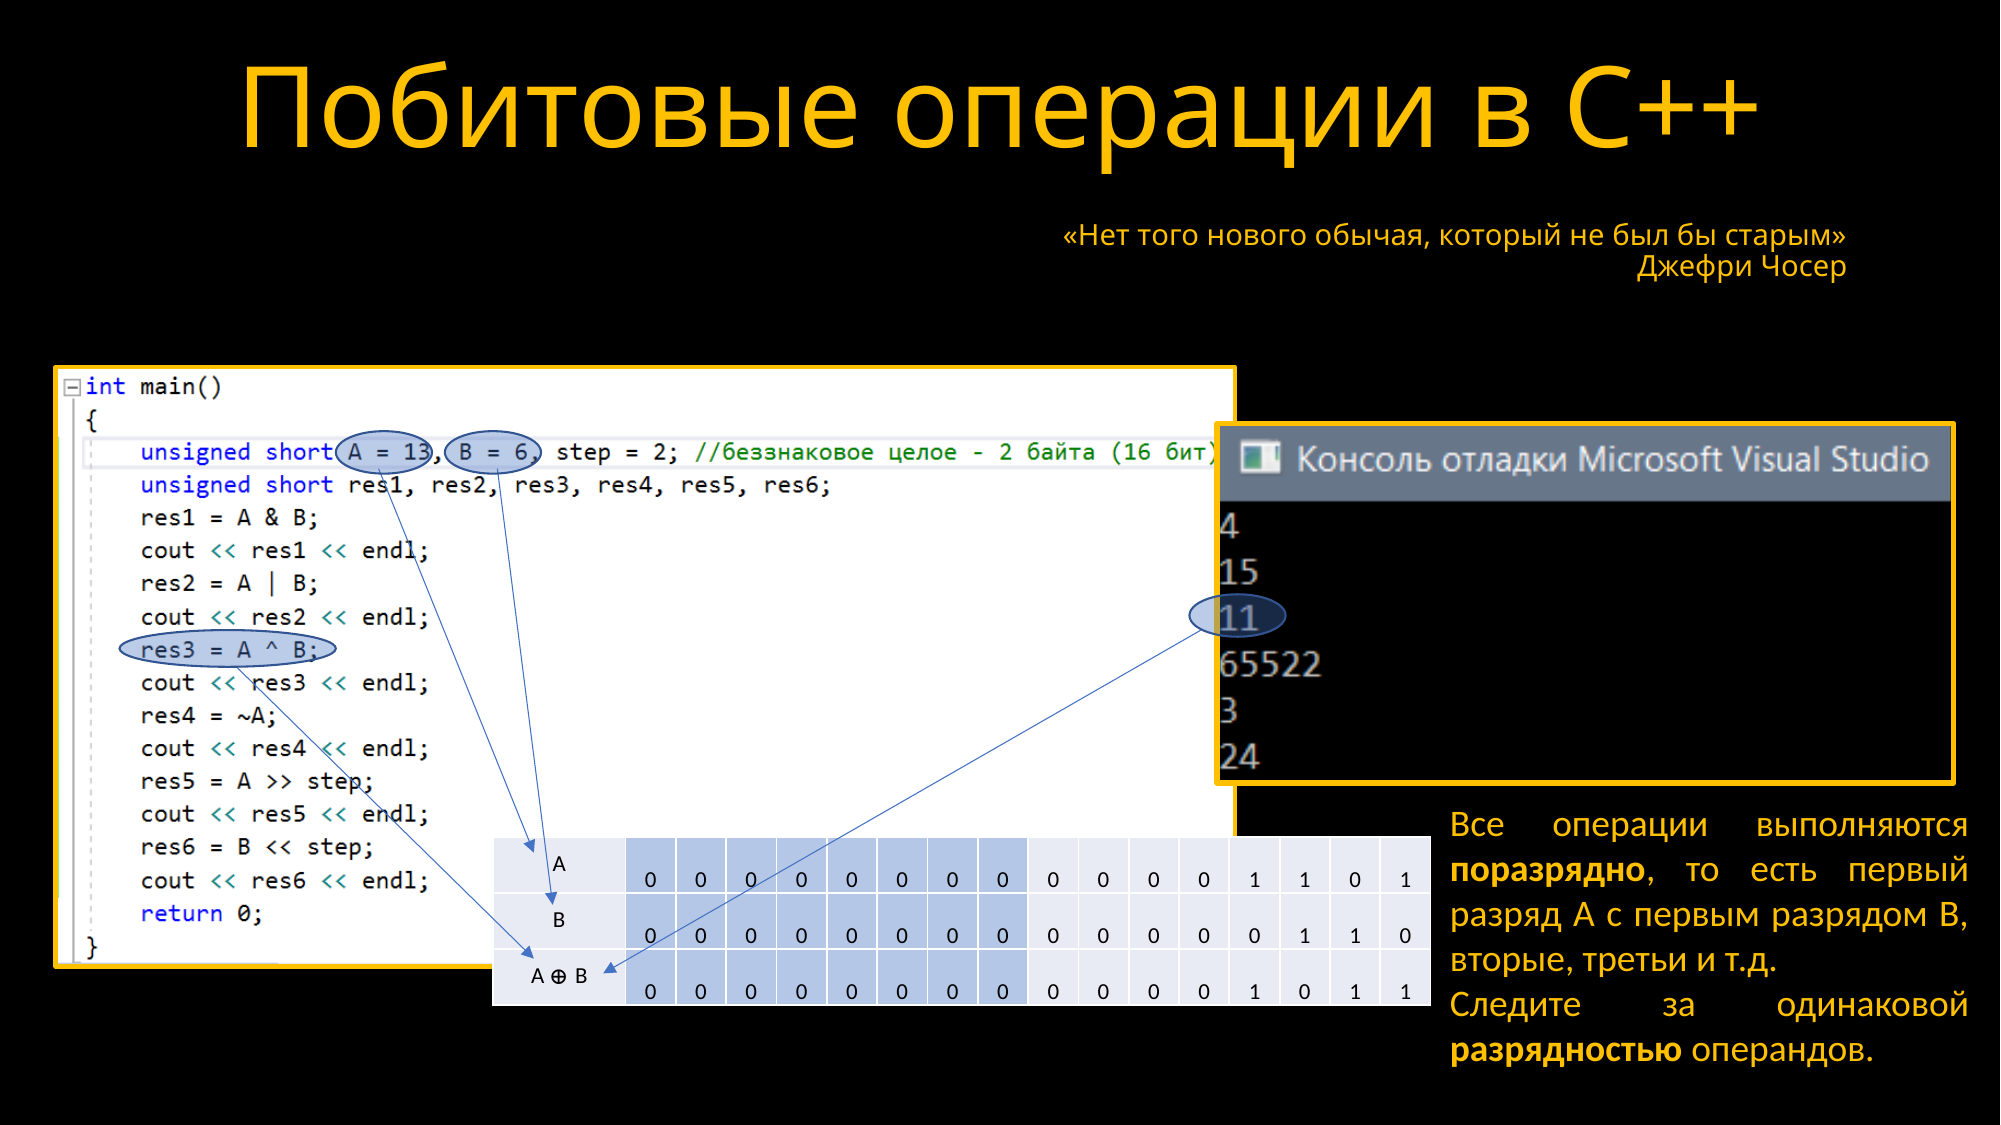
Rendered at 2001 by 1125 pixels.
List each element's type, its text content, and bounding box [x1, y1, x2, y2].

table_cell 0 [1281, 950, 1329, 1004]
table_cell 0 [727, 974, 776, 1004]
table_header 0 [1331, 838, 1379, 892]
table_cell 0 [1381, 894, 1430, 948]
table_cell 0 [677, 974, 725, 1004]
table_cell 0 [1079, 974, 1128, 1004]
text_box «Нет того нового обычая, который не был бы старым» Джефри Чосер [533, 203, 1863, 300]
table_cell 0 [928, 974, 977, 1004]
table_cell 0 [979, 974, 1027, 1004]
table_header 1 [1381, 838, 1430, 892]
table_cell 0 [777, 974, 826, 1004]
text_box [236, 666, 534, 959]
table_cell 0 [1180, 965, 1228, 1004]
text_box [378, 468, 497, 666]
table_cell 1 [1281, 894, 1329, 948]
table_cell 0 [1029, 974, 1078, 1004]
table_cell 1 [1331, 894, 1379, 948]
table_cell 1 [1230, 950, 1279, 1004]
table_header 1 [1233, 838, 1279, 892]
text_box Все операции выполняются поразрядно, то есть первый разряд А с первым разрядом В, вторые, третьи и т.д. Следите за одинаковой разрядностью операндов. [1435, 792, 1985, 1077]
picture [57, 369, 1951, 965]
table_cell А ⊕ В [494, 965, 625, 1004]
table_cell 0 [878, 974, 927, 1004]
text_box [603, 630, 1201, 974]
table_header 1 [1281, 838, 1329, 892]
table_cell 1 [1381, 950, 1430, 1004]
table_cell 1 [1331, 950, 1379, 1004]
table_cell 0 [1233, 894, 1279, 948]
table_cell 0 [828, 974, 876, 1004]
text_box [497, 468, 553, 905]
table_cell 0 [626, 974, 675, 1004]
table_cell 0 [1130, 974, 1178, 1004]
title Побитовые операции в С++ [137, 33, 1863, 190]
